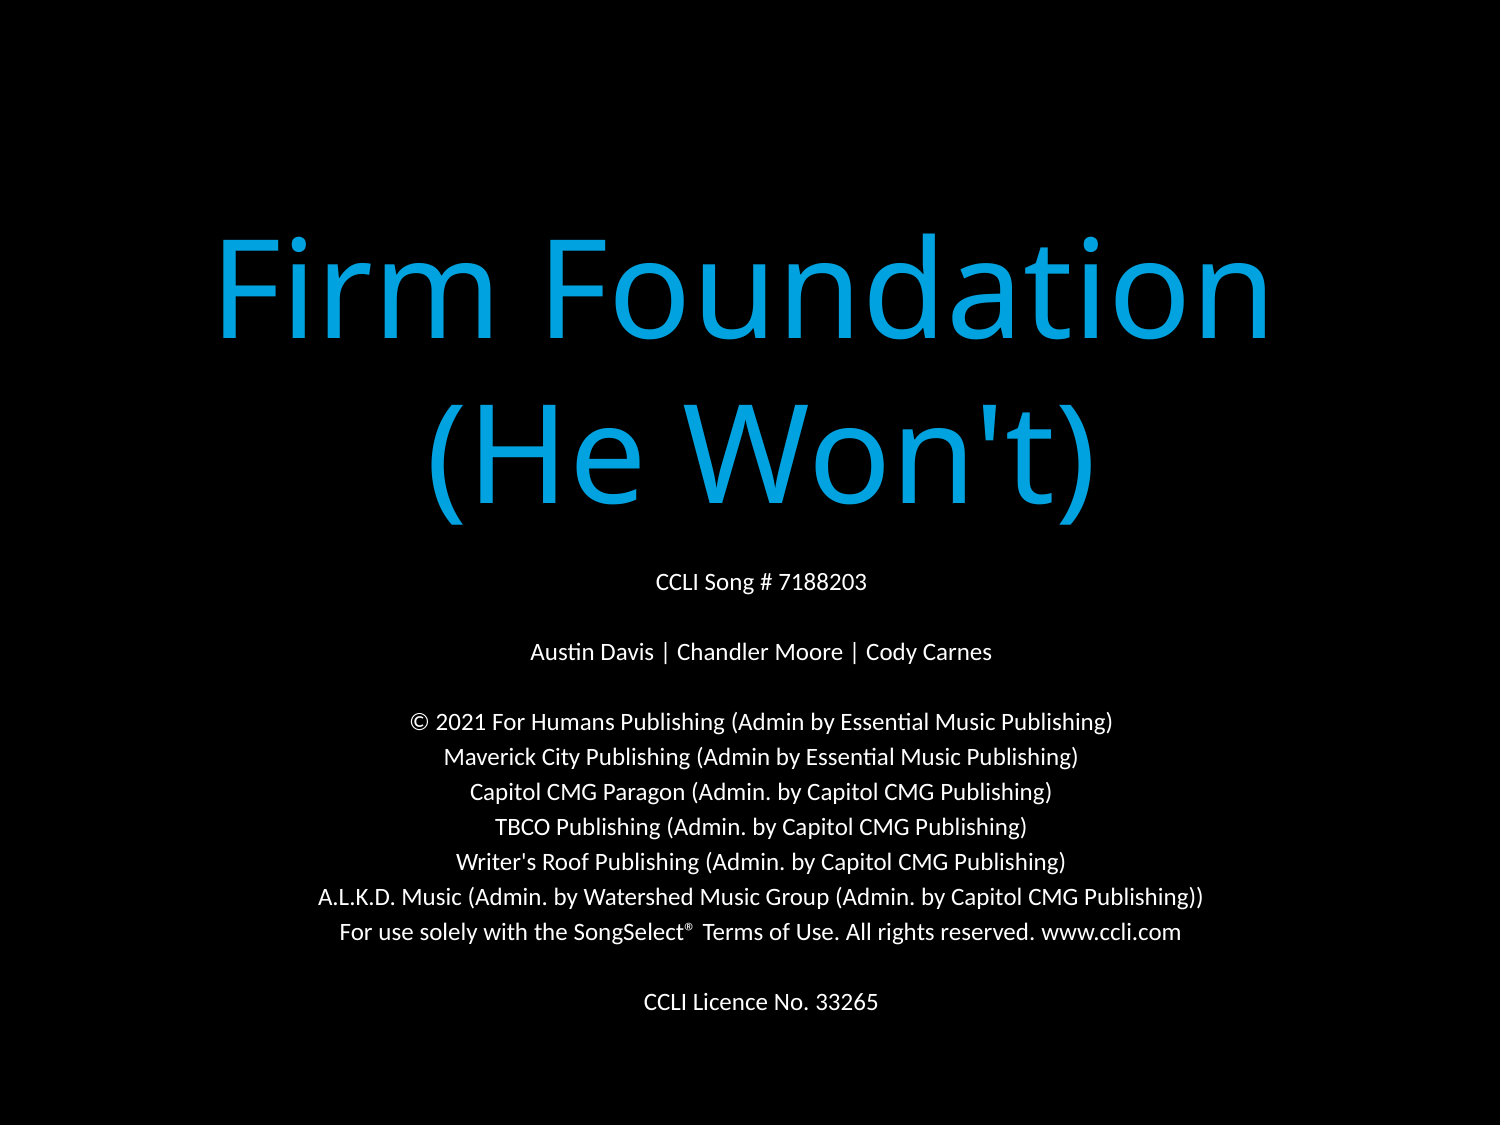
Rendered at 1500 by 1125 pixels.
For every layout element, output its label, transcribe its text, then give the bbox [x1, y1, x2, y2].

subtitle Firm Foundation (He Won't) CCLI Song # 7188203 Austin Davis | Chandler Moore | Cody Carnes © 2021 For Humans Publishing (Admin by Essential Music Publishing) Maverick City Publishing (Admin by Essential Music Publishing) Capitol CMG Paragon (Admin. by Capitol CMG Publishing) TBCO Publishing (Admin. by Capitol CMG Publishing) Writer's Roof Publishing (Admin. by Capitol CMG Publishing) A.L.K.D. Music (Admin. by Watershed Music Group (Admin. by Capitol CMG Publishing)) For use solely with the SongSelect® Terms of Use. All rights reserved. www.ccli.com CCLI Licence No. 33265 [53, 30, 1471, 1094]
